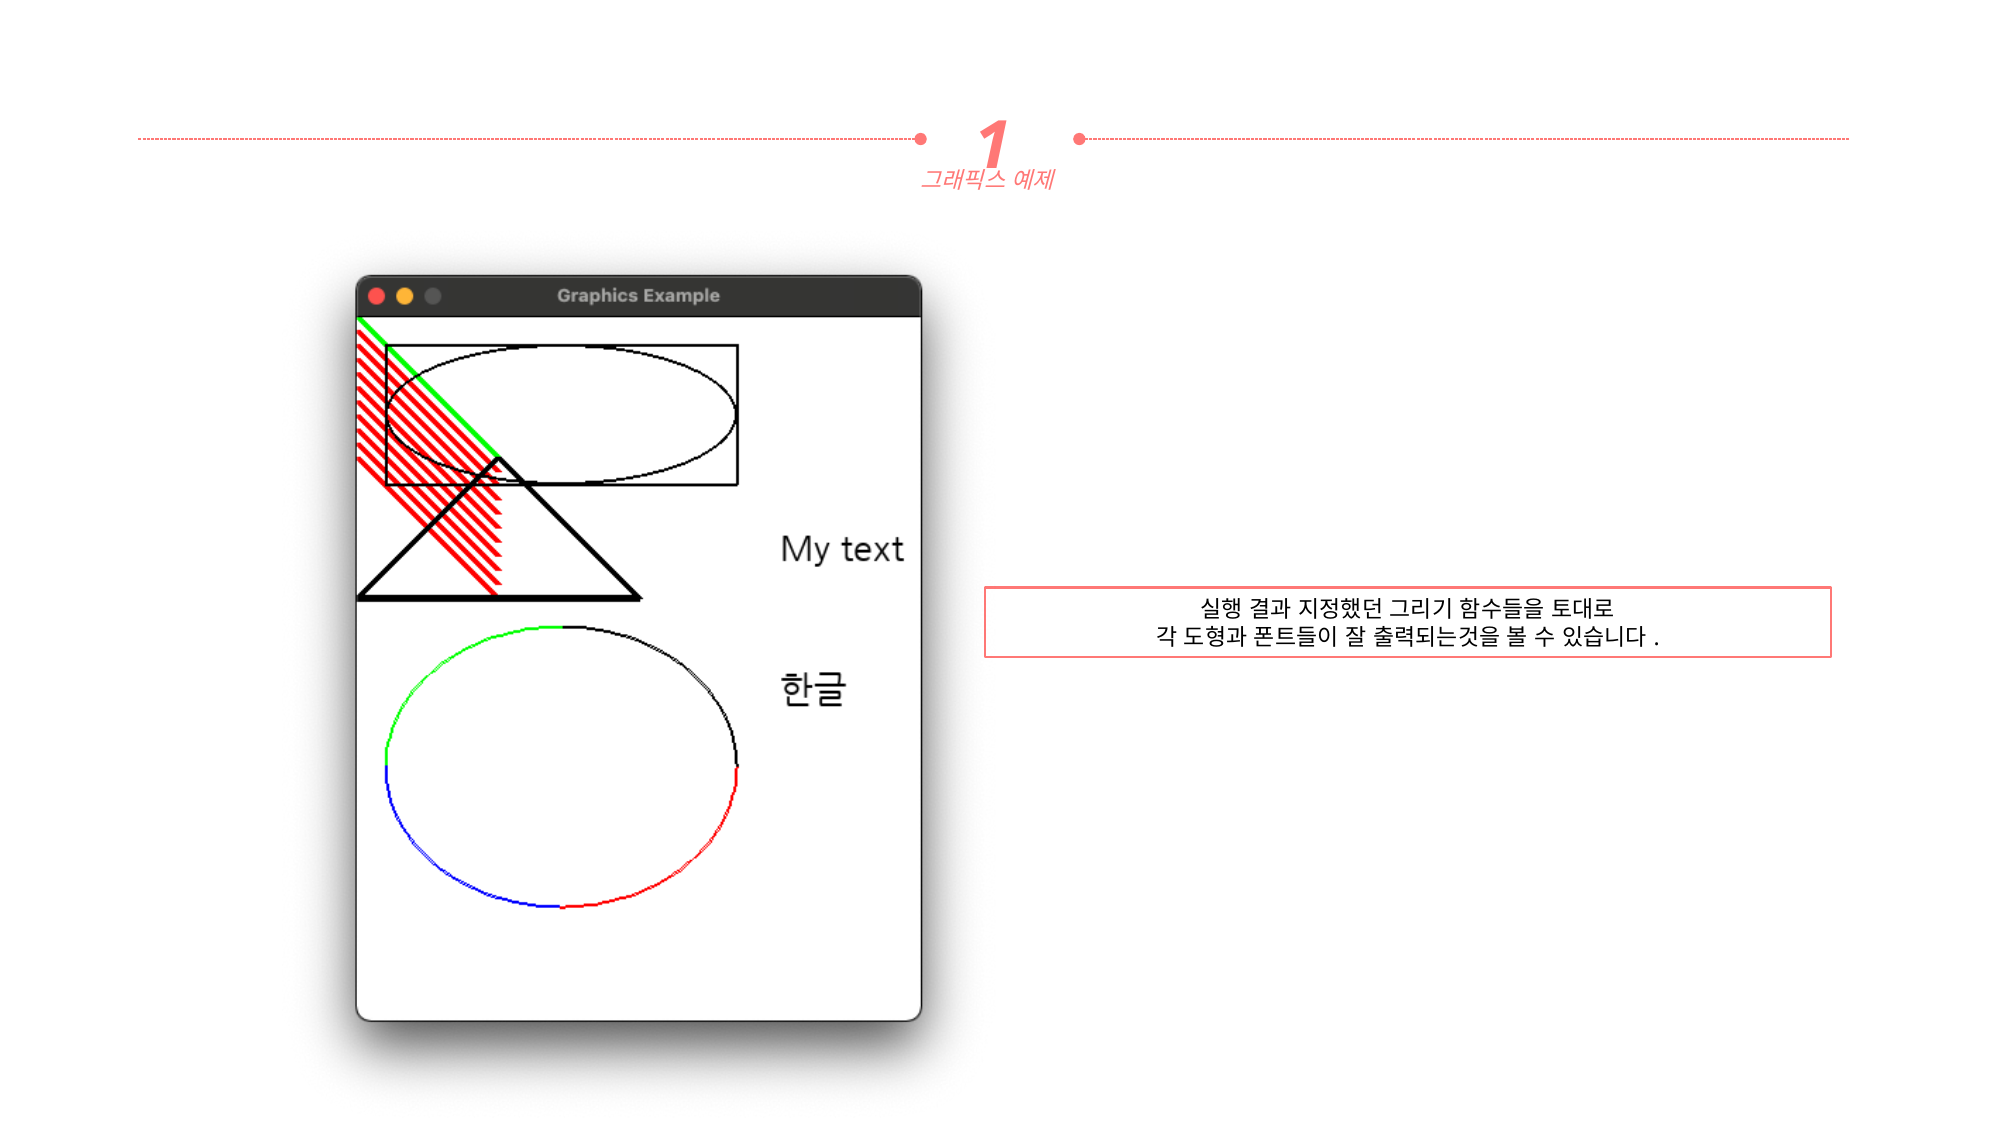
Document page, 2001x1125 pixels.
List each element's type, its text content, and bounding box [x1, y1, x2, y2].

text_box 그래픽스 예제 [125, 157, 1850, 201]
text_box 실행 결과 지정했던 그리기 함수들을 토대로 각 도형과 폰트들이 잘 출력되는것을 볼 수 있습니다. [1001, 587, 1832, 658]
text_box 1 [606, 54, 1380, 157]
picture [278, 223, 1001, 1125]
